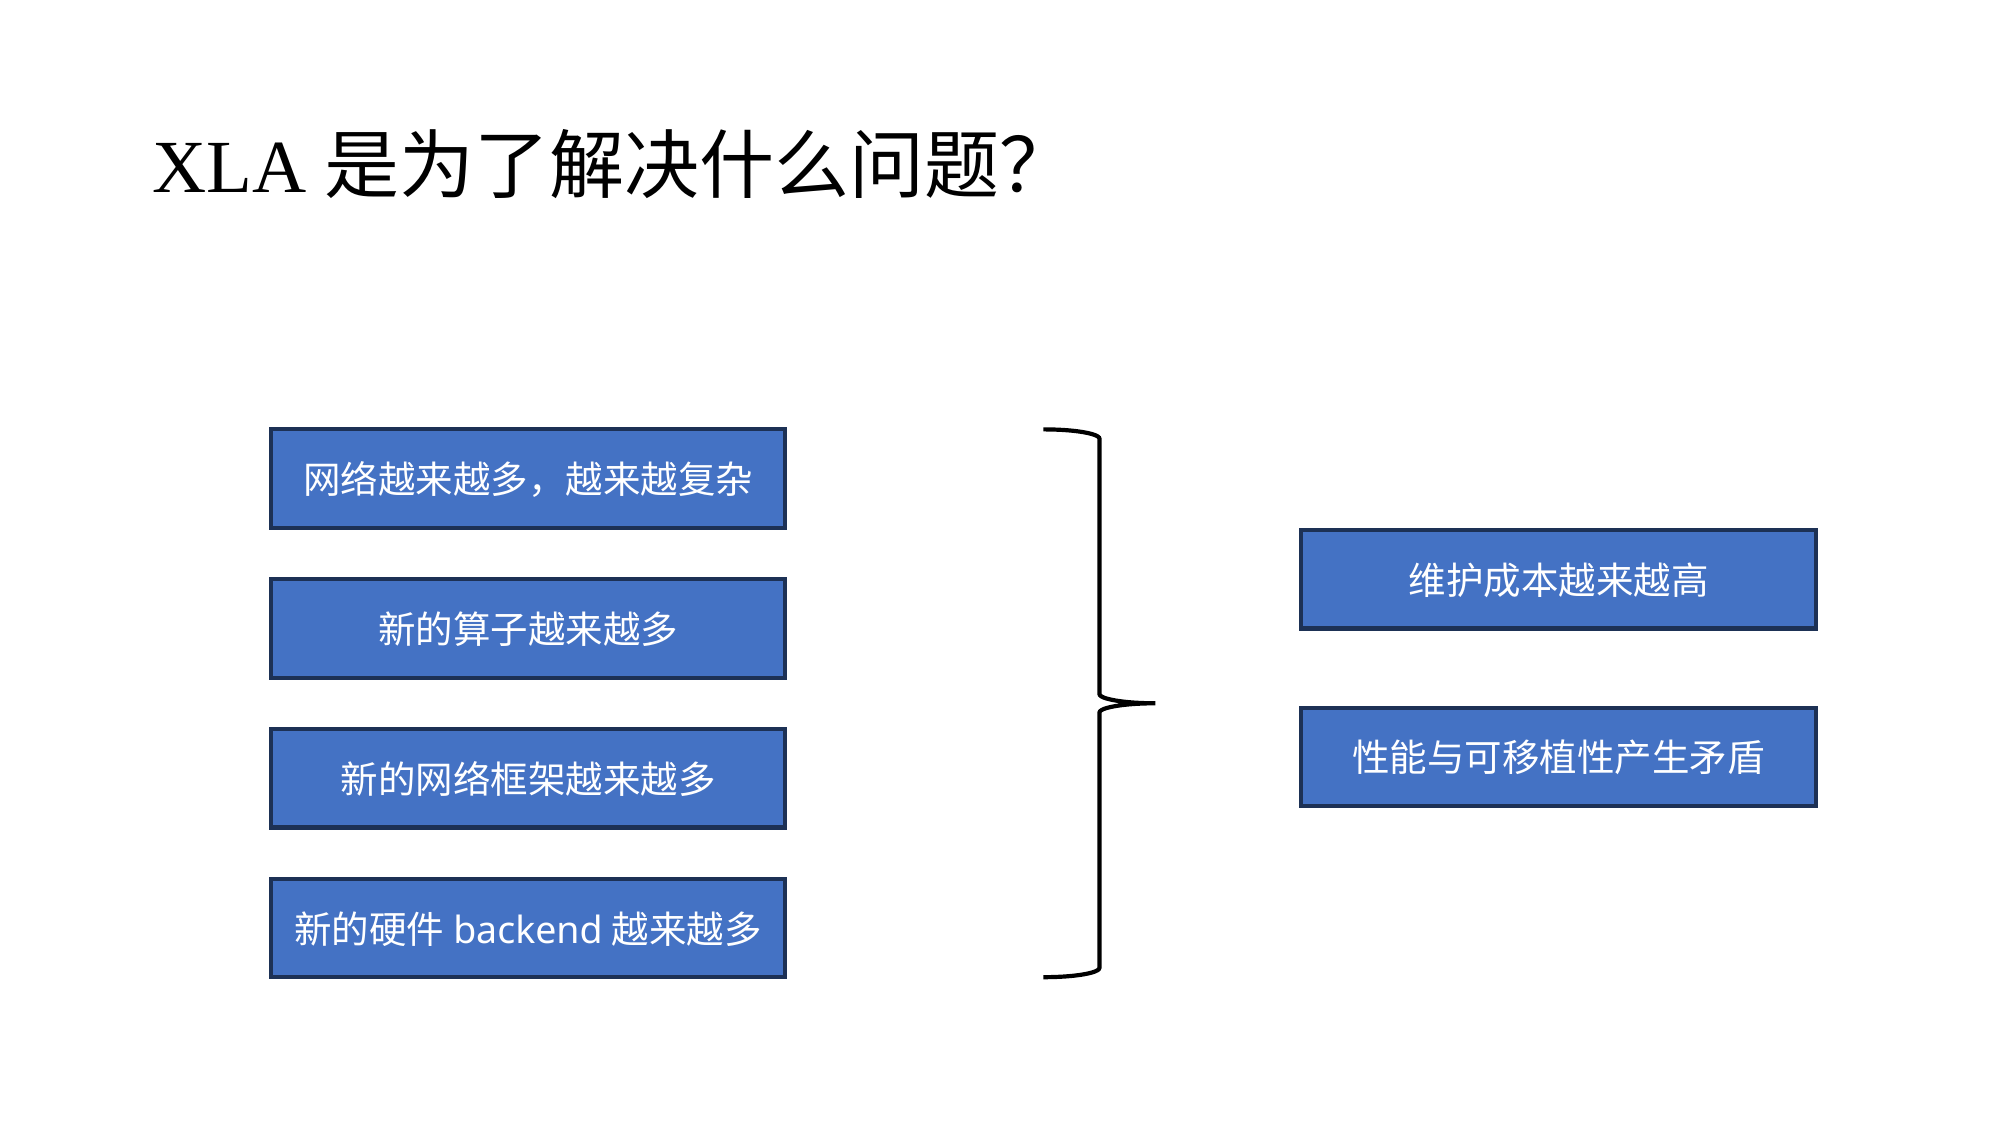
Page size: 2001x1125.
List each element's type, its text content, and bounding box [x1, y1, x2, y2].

text_box XLA是为了解决什么问题？ [137, 59, 1863, 278]
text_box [270, 429, 1817, 978]
text_box [180, 299, 1906, 1014]
